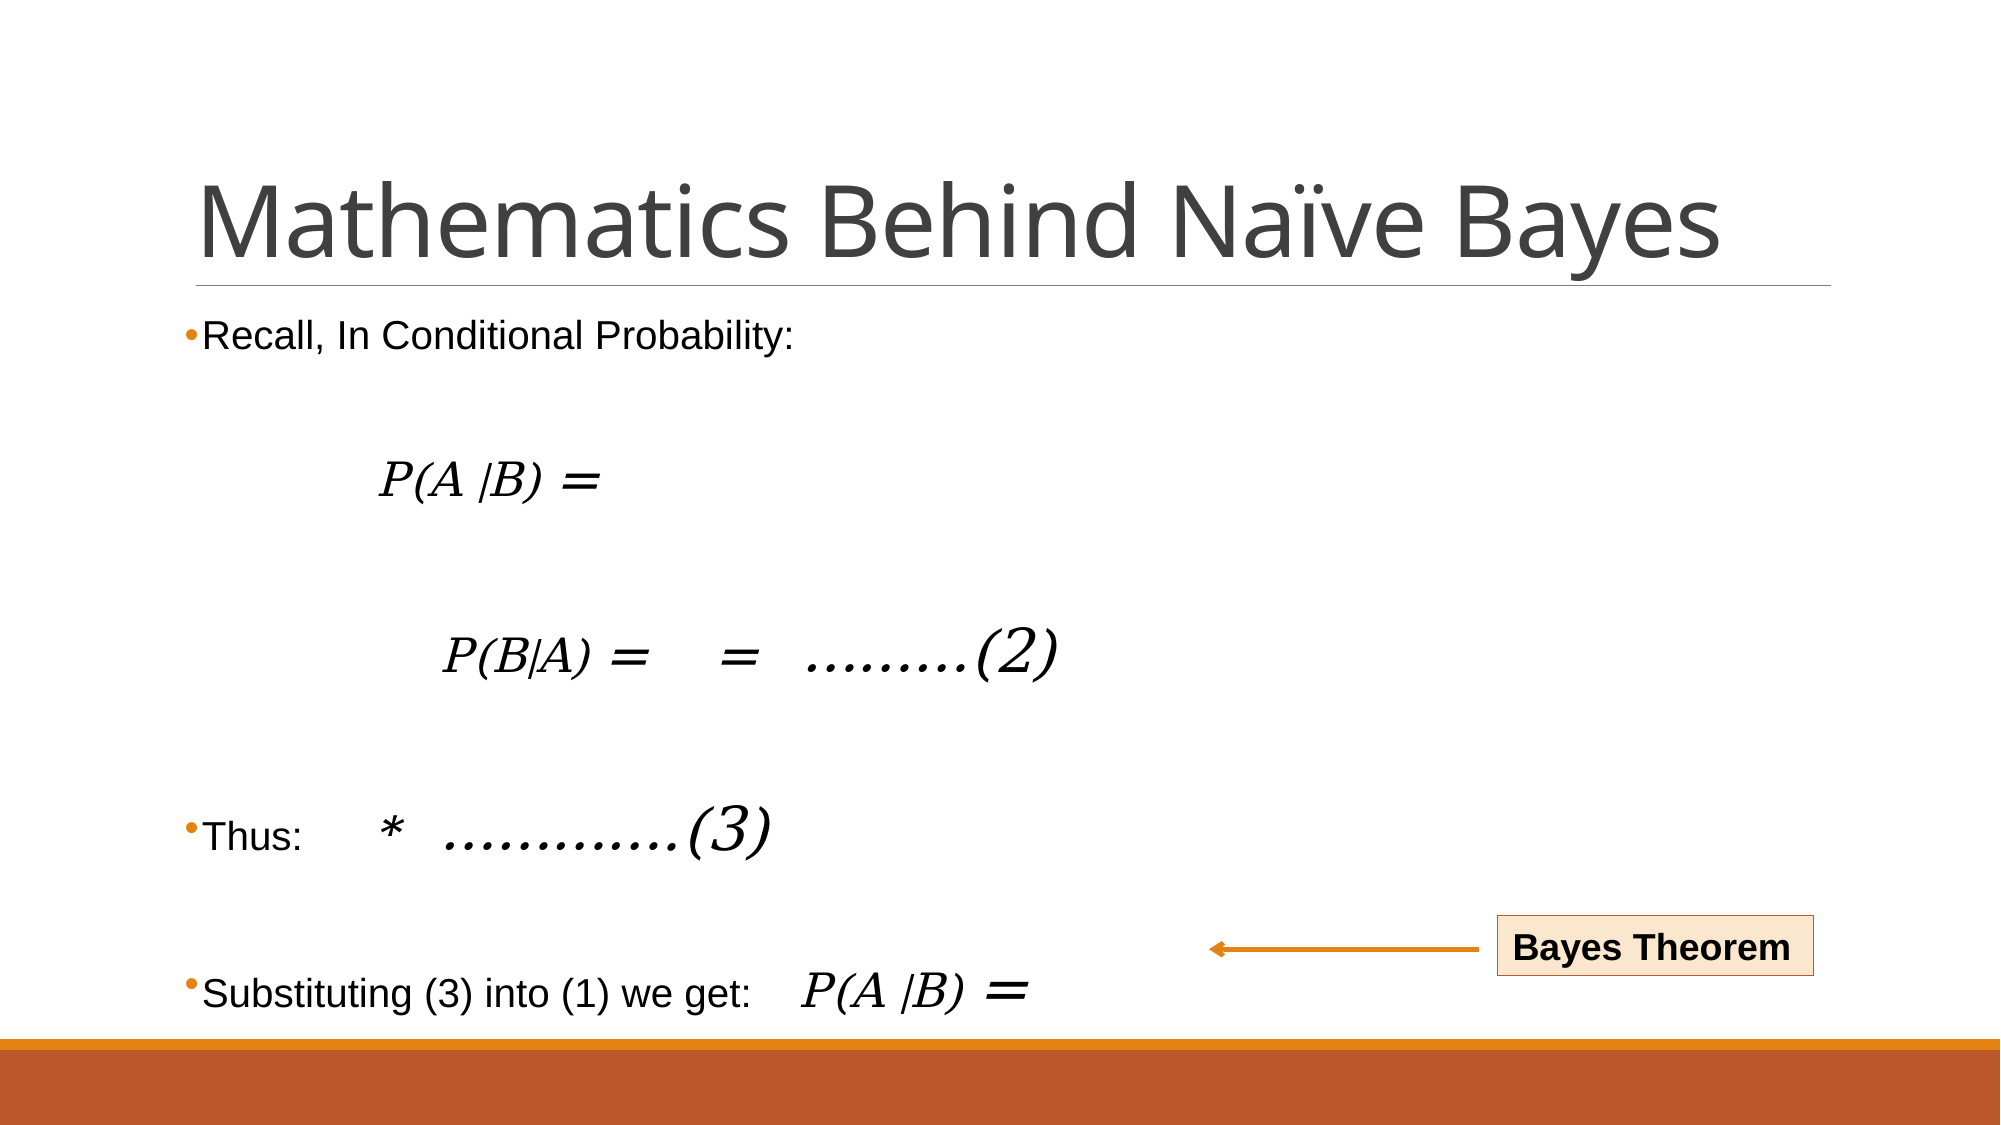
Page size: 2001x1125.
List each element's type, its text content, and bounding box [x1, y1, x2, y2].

title Mathematics Behind Naïve Bayes [180, 47, 1830, 285]
text_box Bayes Theorem [1497, 915, 1814, 976]
